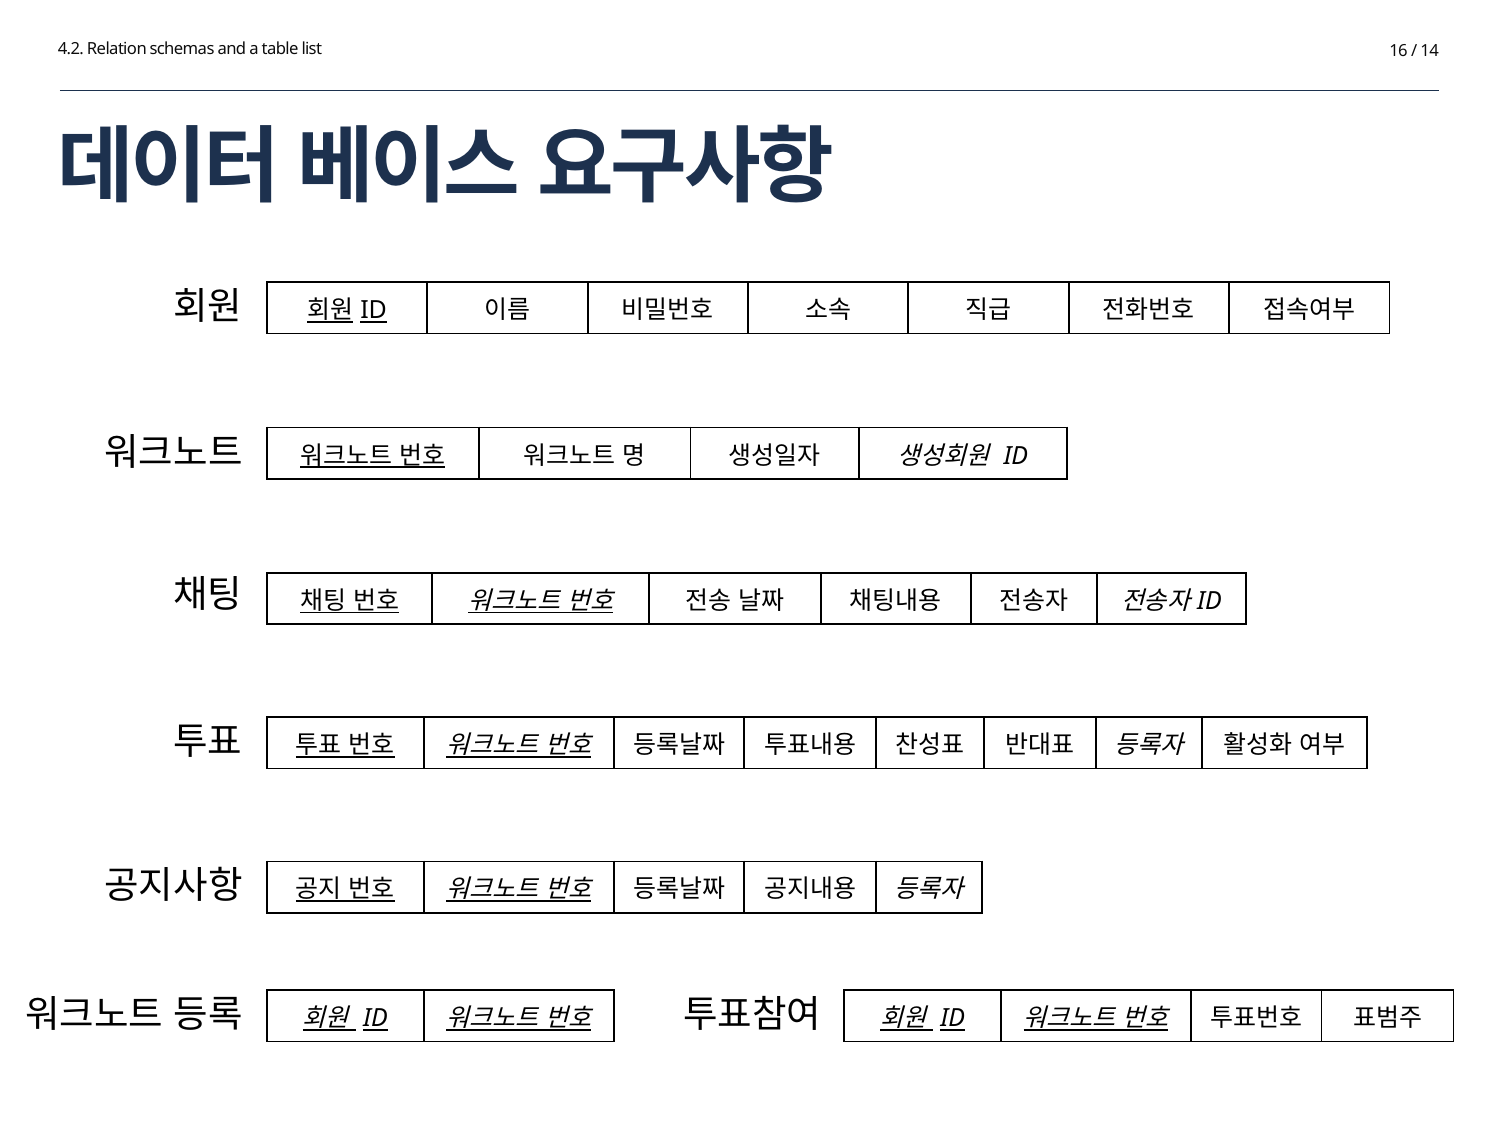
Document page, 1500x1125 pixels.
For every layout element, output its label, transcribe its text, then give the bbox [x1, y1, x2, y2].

text_box 회원 [42, 274, 258, 335]
text_box 워크노트 등록 [0, 982, 258, 1043]
table_header 표범주 [1322, 991, 1453, 1041]
table_header 워크노트 번호 [433, 574, 648, 623]
table_header 채팅내용 [822, 574, 970, 623]
table_header 투표내용 [745, 718, 875, 768]
table_header 전송자ID [1098, 574, 1245, 623]
table_header 직급 [909, 283, 1068, 333]
table_header 등록날짜 [615, 862, 743, 912]
table_header 등록자 [877, 862, 981, 912]
text_box 워크노트 [42, 420, 258, 481]
table_header 워크노트 번호 [268, 428, 478, 478]
table_header 비밀번호 [589, 283, 747, 333]
table_header 전화번호 [1070, 283, 1228, 333]
table_header 반대표 [985, 718, 1095, 768]
table_header 워크노트 번호 [425, 991, 549, 1041]
table_header 회원 ID [845, 991, 1000, 1041]
table_header 공지 번호 [268, 862, 423, 912]
text_box 투표 [42, 709, 258, 770]
table_header 투표 번호 [268, 718, 423, 768]
table_header 워크노트 번호 [425, 862, 613, 912]
table_header 이름 [428, 283, 587, 333]
table_header 회원ID [268, 283, 426, 333]
table_header 접속여부 [1230, 283, 1389, 333]
table_header 찬성표 [877, 718, 983, 768]
text_box 공지사항 [42, 853, 258, 914]
table_header 등록자 [1097, 718, 1201, 768]
table_header 워크노트 번호 [1002, 991, 1190, 1041]
table_header 활성화 여부 [1203, 718, 1366, 768]
table_header 워크노트 번호 [425, 718, 613, 768]
table_header 회원 ID [268, 991, 423, 1041]
table_header 등록날짜 [615, 718, 743, 768]
table_header 생성일자 [691, 428, 858, 478]
text_box 채팅 [42, 562, 258, 623]
table_header 채팅 번호 [268, 574, 431, 623]
table_header 전송자 [972, 574, 1096, 623]
table_header 생성회원 ID [860, 428, 1066, 478]
text_box 16 / 14 [1193, 32, 1454, 70]
text_box 투표참여 [549, 982, 836, 1042]
table_header 소속 [749, 283, 907, 333]
table_header 워크노트 명 [480, 428, 690, 478]
table_header 투표번호 [1192, 991, 1321, 1041]
text_box 4.2. Relation schemas and a table list [43, 30, 493, 66]
title 데이터 베이스 요구사항 [42, 87, 1416, 238]
table_header 전송 날짜 [650, 574, 820, 623]
table_header 공지내용 [745, 862, 875, 912]
